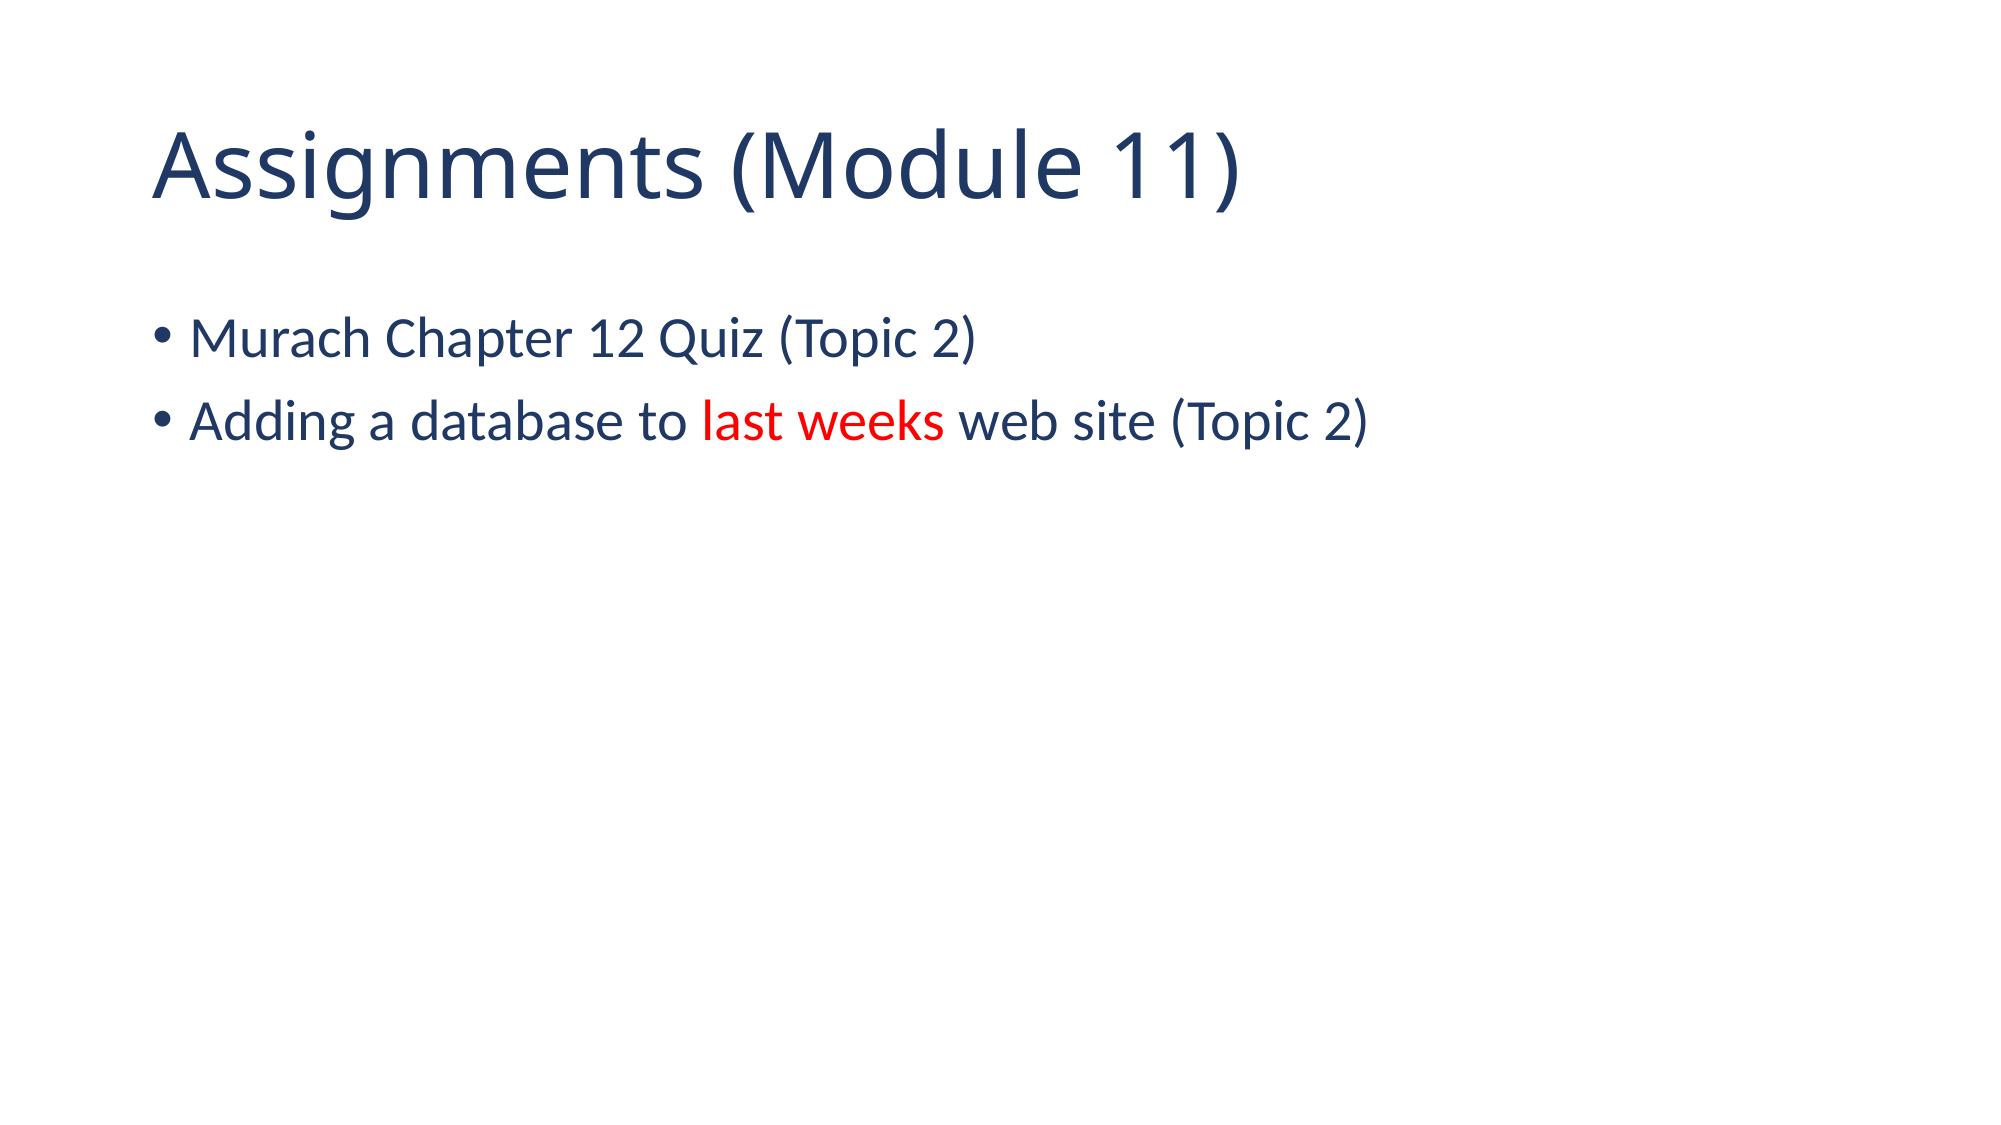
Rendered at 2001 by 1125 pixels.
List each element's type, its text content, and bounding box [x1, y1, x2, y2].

title Assignments (Module 11) [137, 59, 1863, 278]
list Murach Chapter 12 Quiz (Topic 2) Adding a database to last weeks web site (Topic 2) [137, 299, 1863, 1014]
